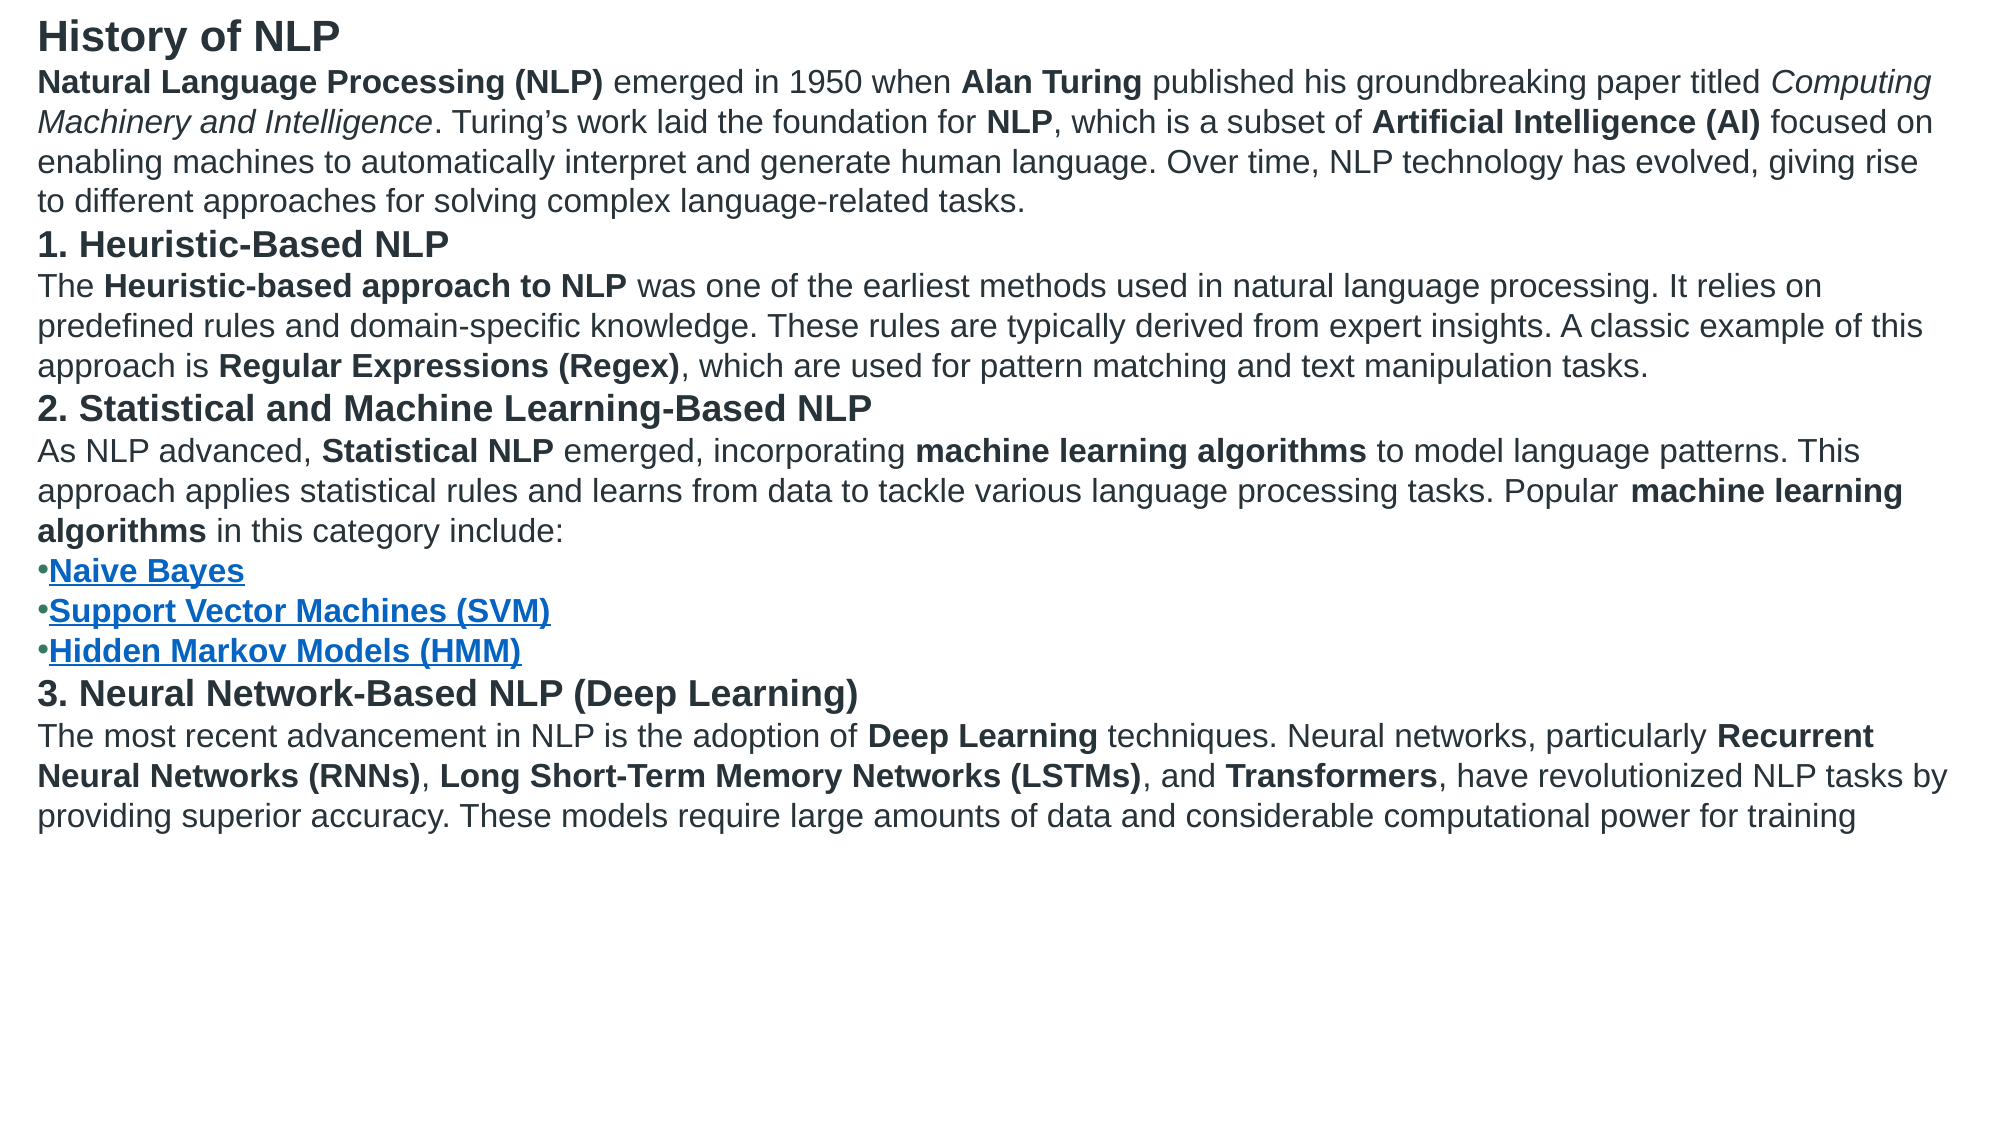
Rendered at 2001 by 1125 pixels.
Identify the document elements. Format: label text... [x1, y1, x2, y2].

text_box History of NLP Natural Language Processing (NLP) emerged in 1950 when Alan Turing published his groundbreaking paper titled Computing Machinery and Intelligence. Turing’s work laid the foundation for NLP, which is a subset of Artificial Intelligence (AI) focused on enabling machines to automatically interpret and generate human language. Over time, NLP technology has evolved, giving rise to different approaches for solving complex language-related tasks. 1. Heuristic-Based NLP The Heuristic-based approach to NLP was one of the earliest methods used in natural language processing. It relies on predefined rules and domain-specific knowledge. These rules are typically derived from expert insights. A classic example of this approach is Regular Expressions (Regex), which are used for pattern matching and text manipulation tasks. 2. Statistical and Machine Learning-Based NLP As NLP advanced, Statistical NLP emerged, incorporating machine learning algorithms to model language patterns. This approach applies statistical rules and learns from data to tackle various language processing tasks. Popular machine learning algorithms in this category include: Naive Bayes Support Vector Machines (SVM) Hidden Markov Models (HMM) 3. Neural Network-Based NLP (Deep Learning) The most recent advancement in NLP is the adoption of Deep Learning techniques. Neural networks, particularly Recurrent Neural Networks (RNNs), Long Short-Term Memory Networks (LSTMs), and Transformers, have revolutionized NLP tasks by providing superior accuracy. These models require large amounts of data and considerable computational power for training [22, 0, 1966, 841]
